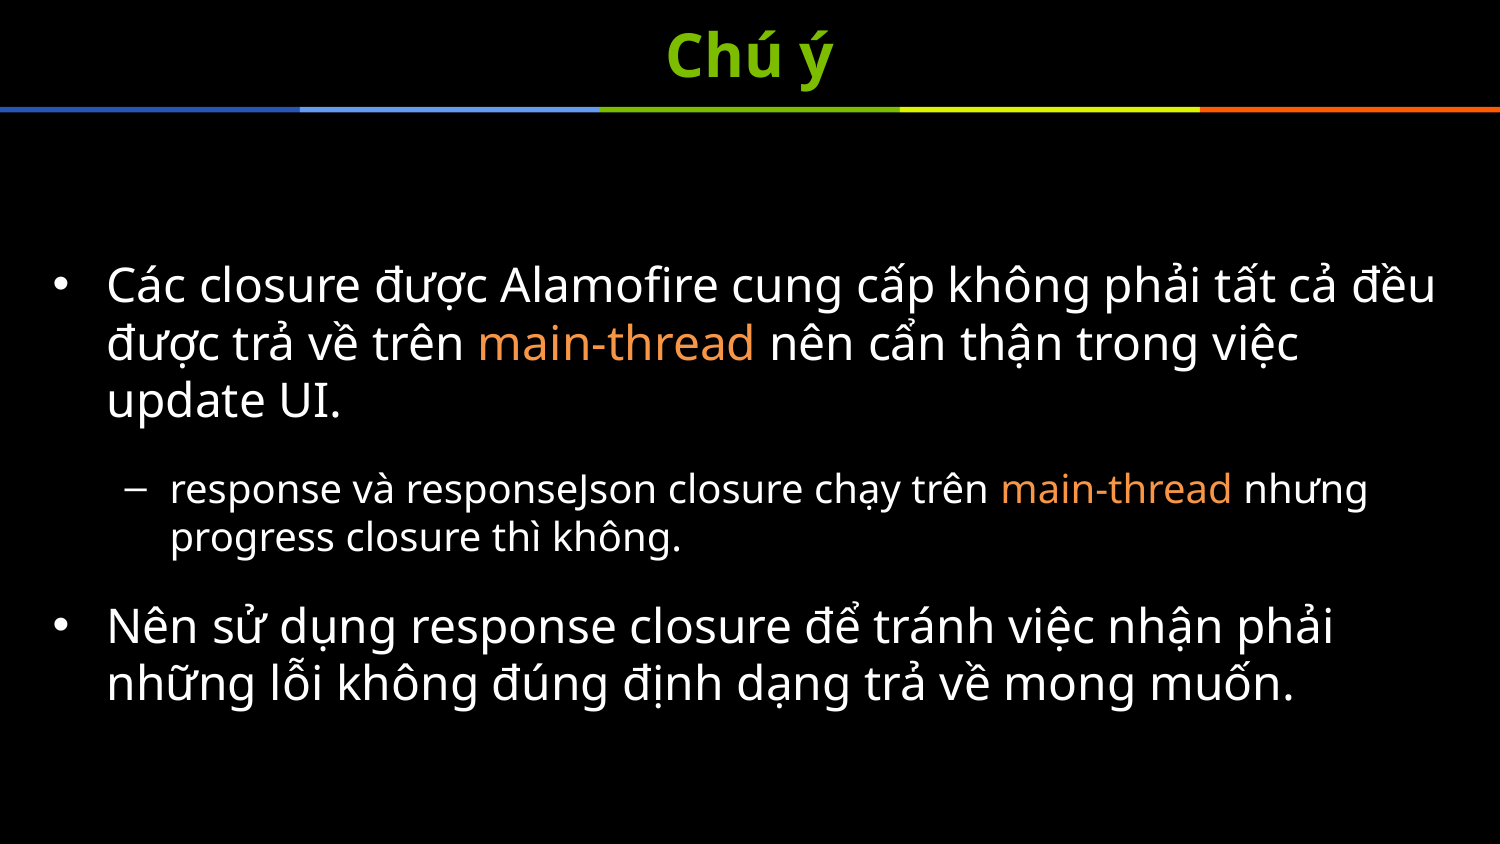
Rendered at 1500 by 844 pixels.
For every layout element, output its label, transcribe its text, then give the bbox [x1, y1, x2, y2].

title Chú ý [37, 9, 1463, 98]
list Các closure được Alamofire cung cấp không phải tất cả đều được trả về trên main-thread nên cẩn thận trong việc update UI. response và responseJson closure chạy trên main-thread nhưng progress closure thì không. Nên sử dụng response closure để tránh việc nhận phải những lỗi không đúng định dạng trả về mong muốn. [37, 246, 1463, 722]
